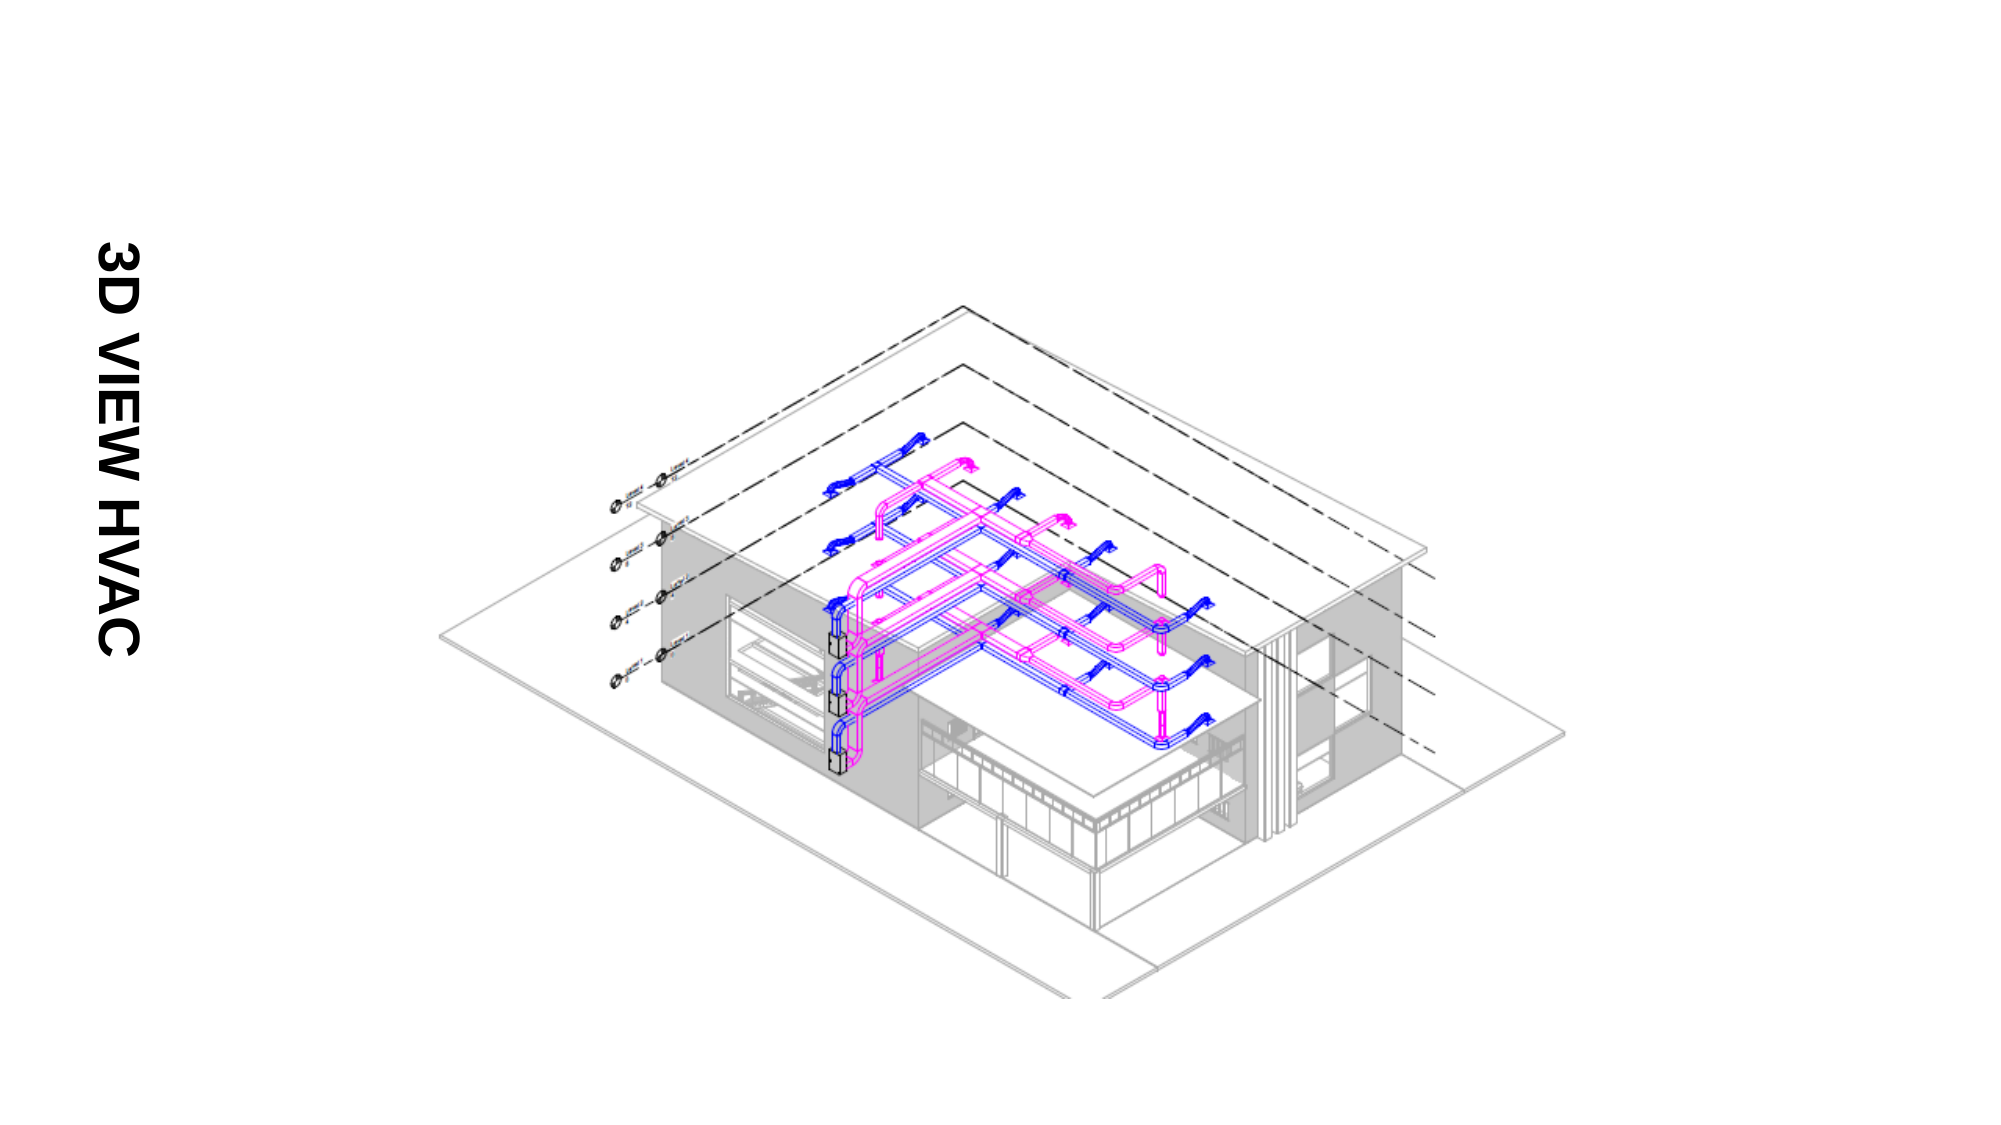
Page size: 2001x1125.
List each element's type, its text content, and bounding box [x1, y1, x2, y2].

picture [397, 126, 1603, 999]
text_box 3D VIEW HVAC [63, 227, 165, 1044]
